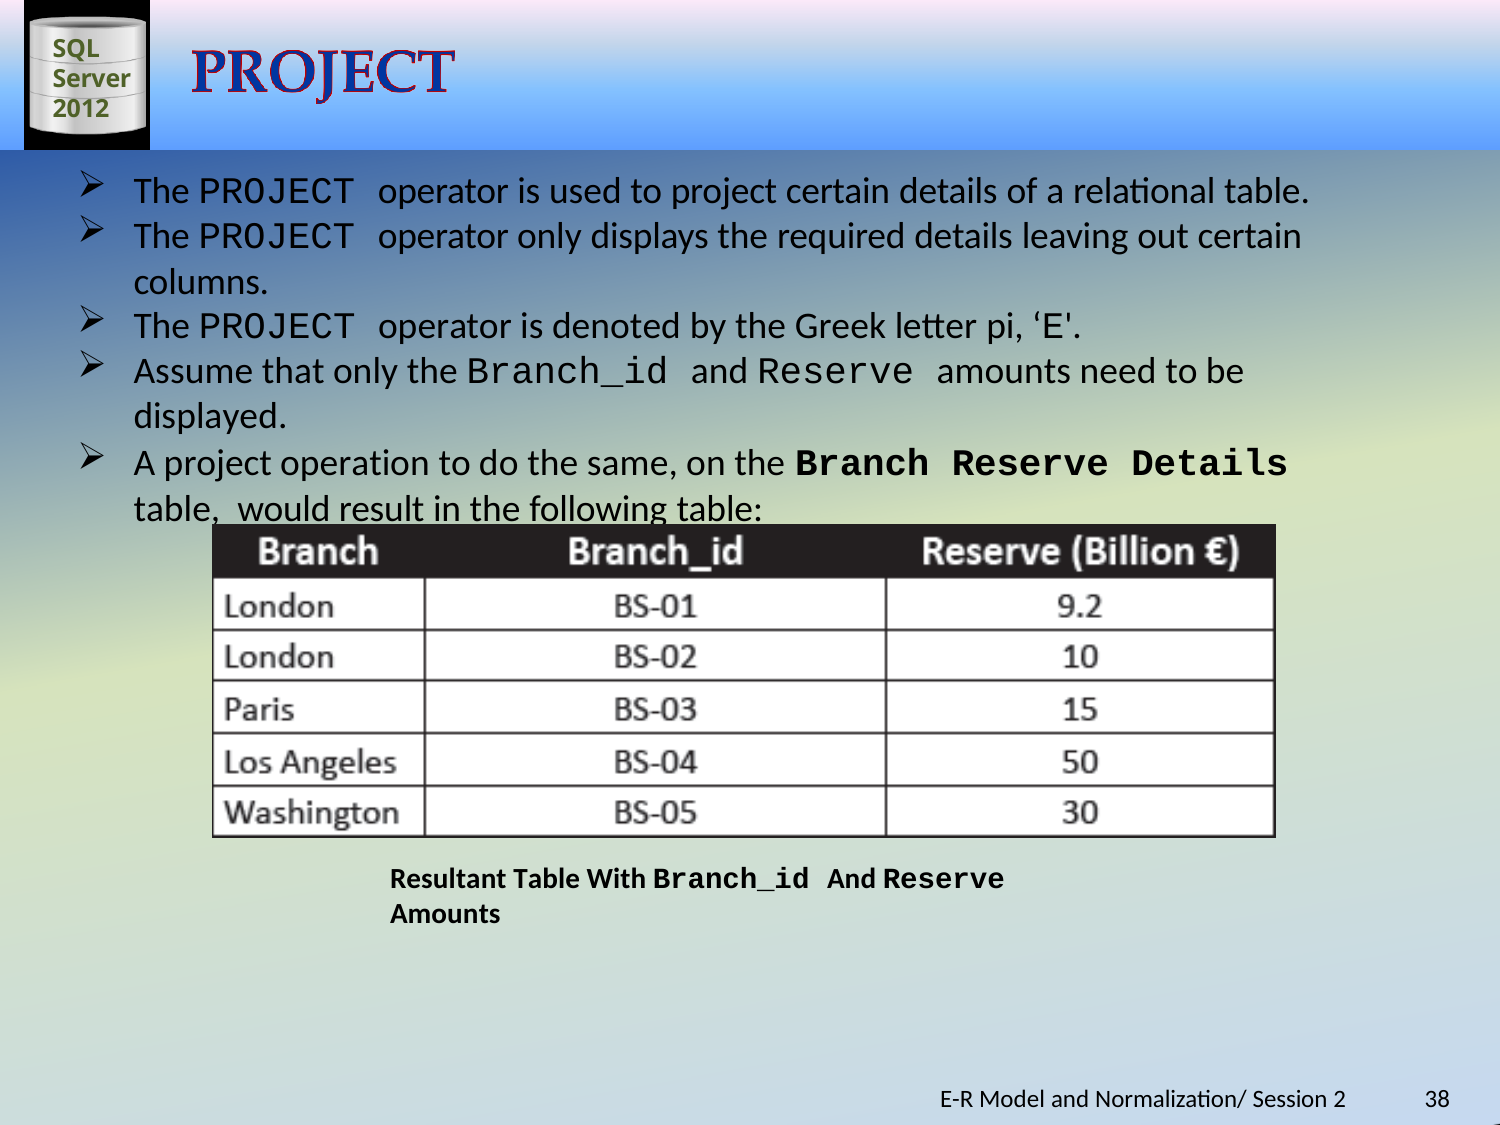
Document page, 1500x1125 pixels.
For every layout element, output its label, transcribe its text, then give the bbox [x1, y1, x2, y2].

text_box Resultant Table With Branch_id And Reserve Amounts [387, 857, 1109, 930]
slide_number E-R Model and Normalization/ Session 2 [938, 1086, 1350, 1125]
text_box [0, 0, 1500, 151]
picture [0, 151, 1500, 1125]
picture [191, 50, 455, 104]
slide_number 38 [1418, 1086, 1457, 1125]
text_box The PROJECT operator is used to project certain details of a relational table. The PROJECT operator only displays the required details leaving out certain columns. The PROJECT operator is denoted by the Greek letter pi, ‘E'. Assume that only the Branch_id and Reserve amounts need to be displayed. A project operation to do the same, on the Branch Reserve Details table, would result in the following table: [75, 163, 1384, 530]
